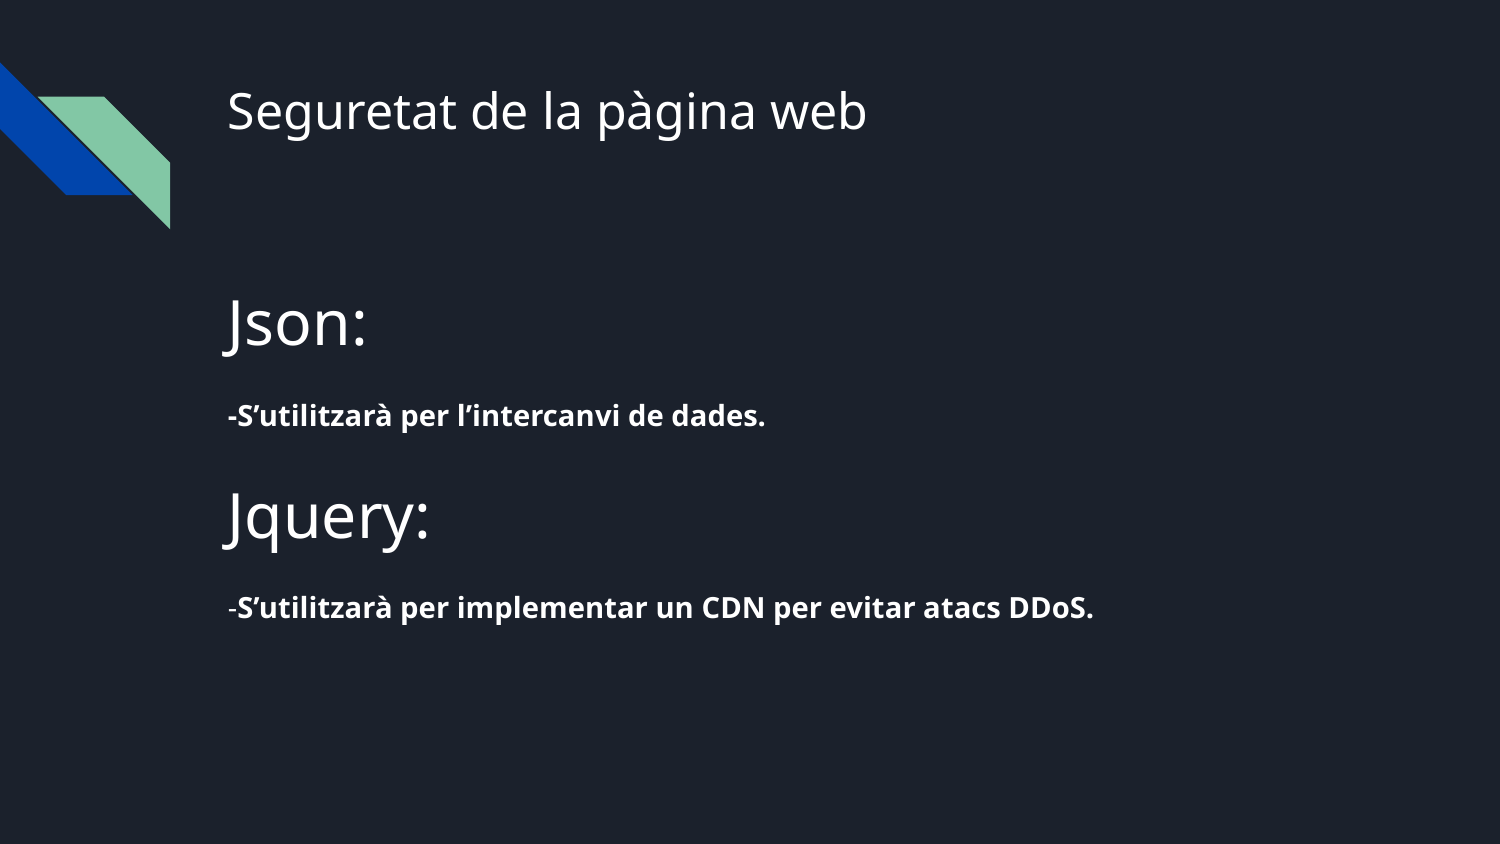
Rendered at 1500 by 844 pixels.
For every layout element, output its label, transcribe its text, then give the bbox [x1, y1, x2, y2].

title Seguretat de la pàgina web [212, 64, 1368, 215]
list Json: -S’utilitzarà per l’intercanvi de dades. Jquery: -S’utilitzarà per implementar un CDN per evitar atacs DDoS. [212, 257, 1368, 735]
